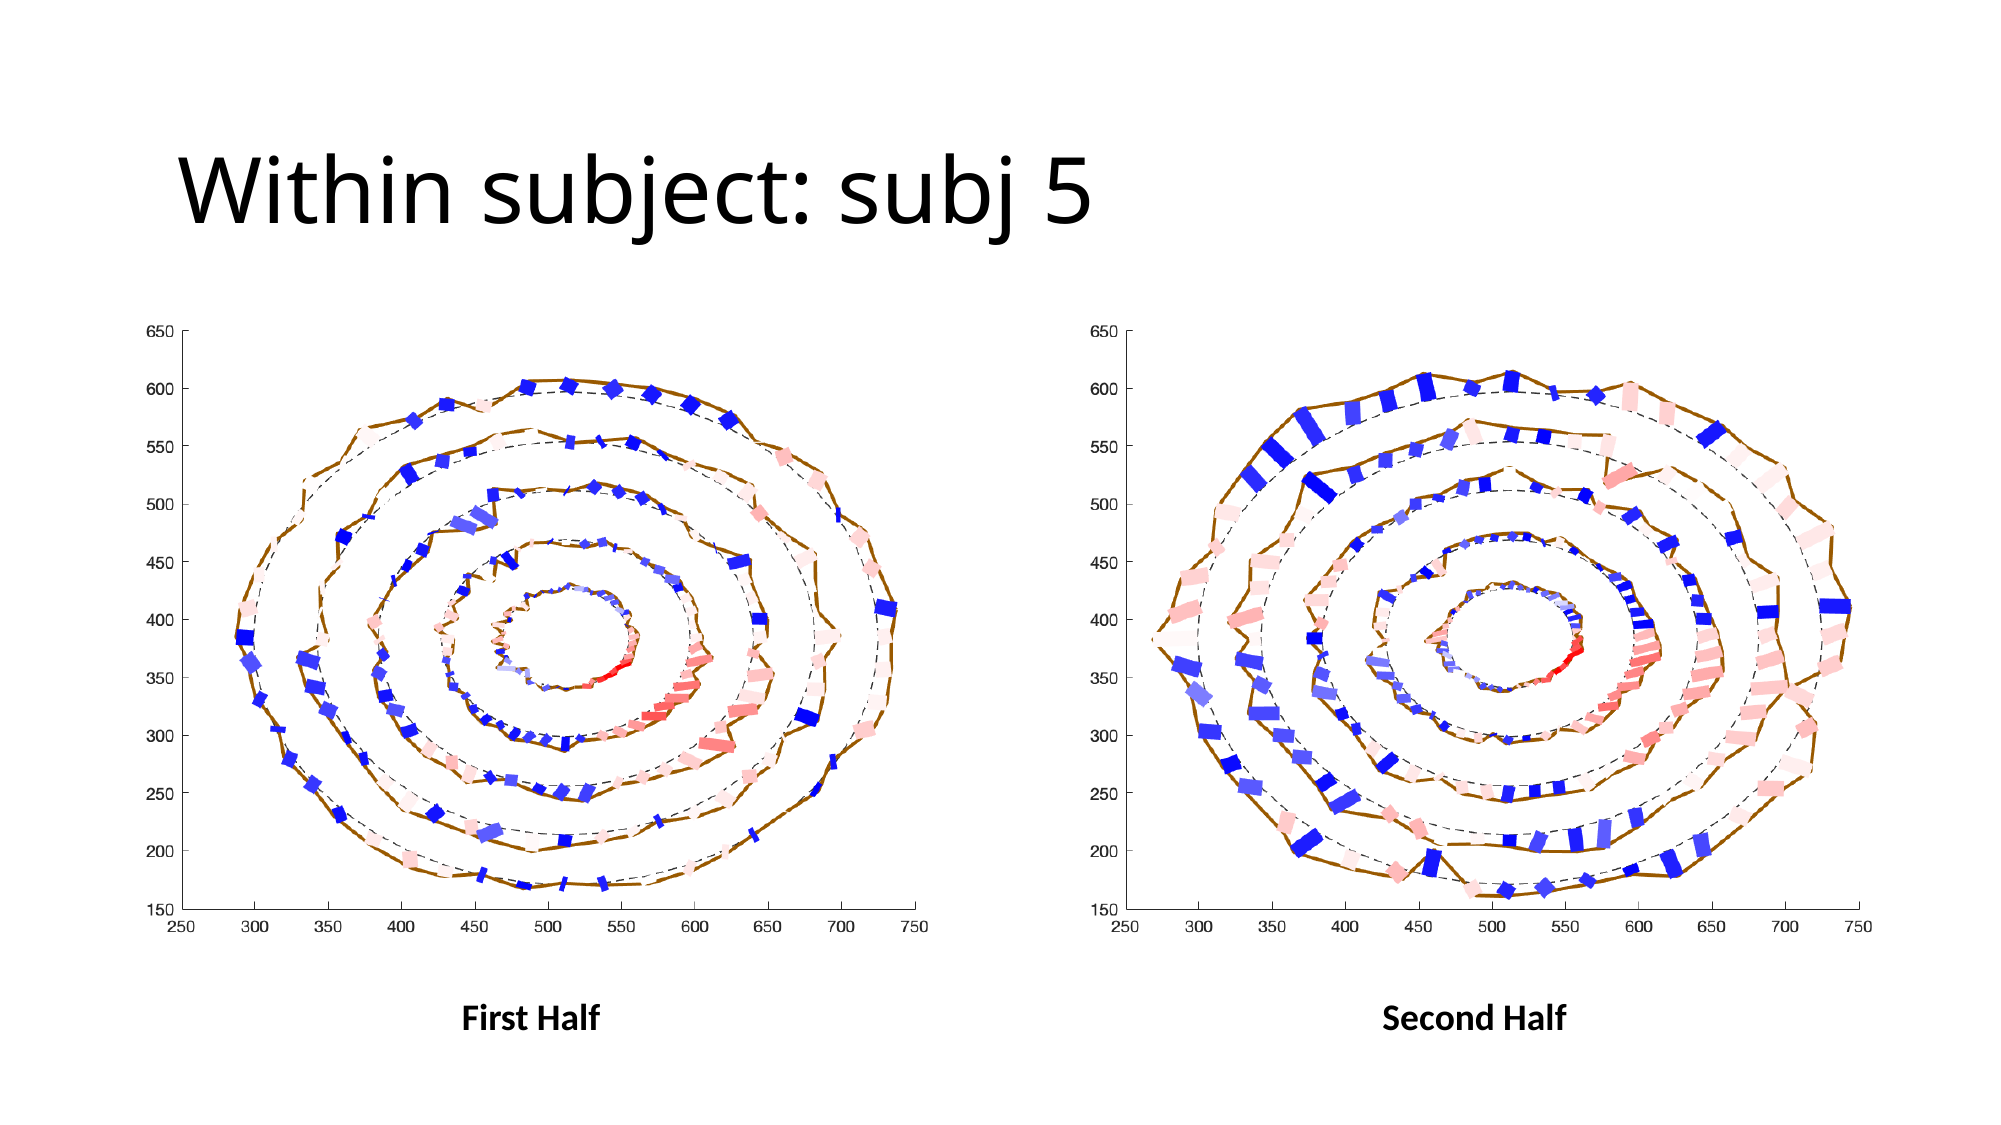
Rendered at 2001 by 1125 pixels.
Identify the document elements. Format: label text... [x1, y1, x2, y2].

picture [58, 277, 1948, 986]
text_box Within subject: subj 5 [162, 84, 1888, 277]
text_box First Half [447, 986, 616, 1046]
text_box Second Half [1367, 986, 1582, 1046]
